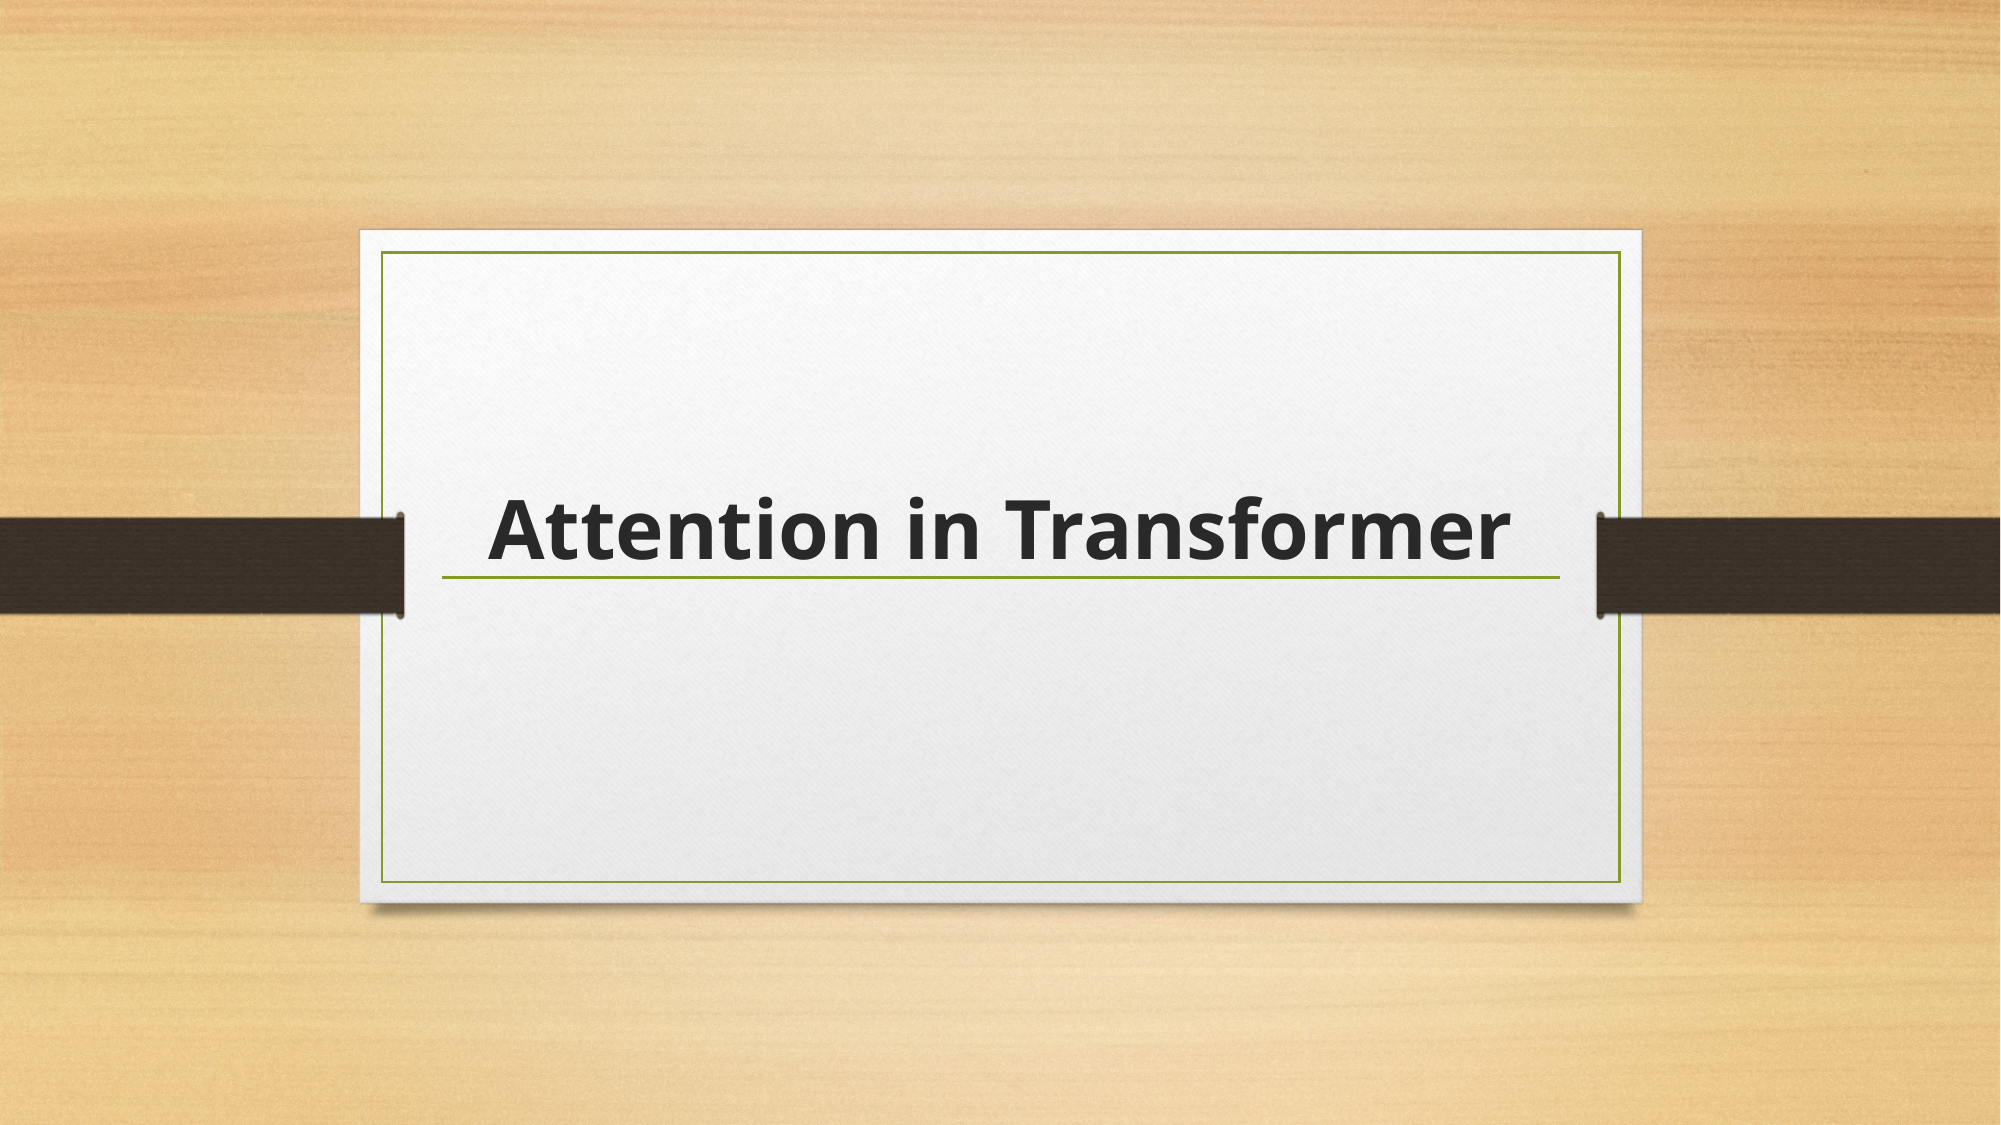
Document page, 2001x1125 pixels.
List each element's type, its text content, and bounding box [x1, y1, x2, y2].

picture [0, 0, 2001, 1125]
title Attention in Transformer [441, 306, 1560, 584]
